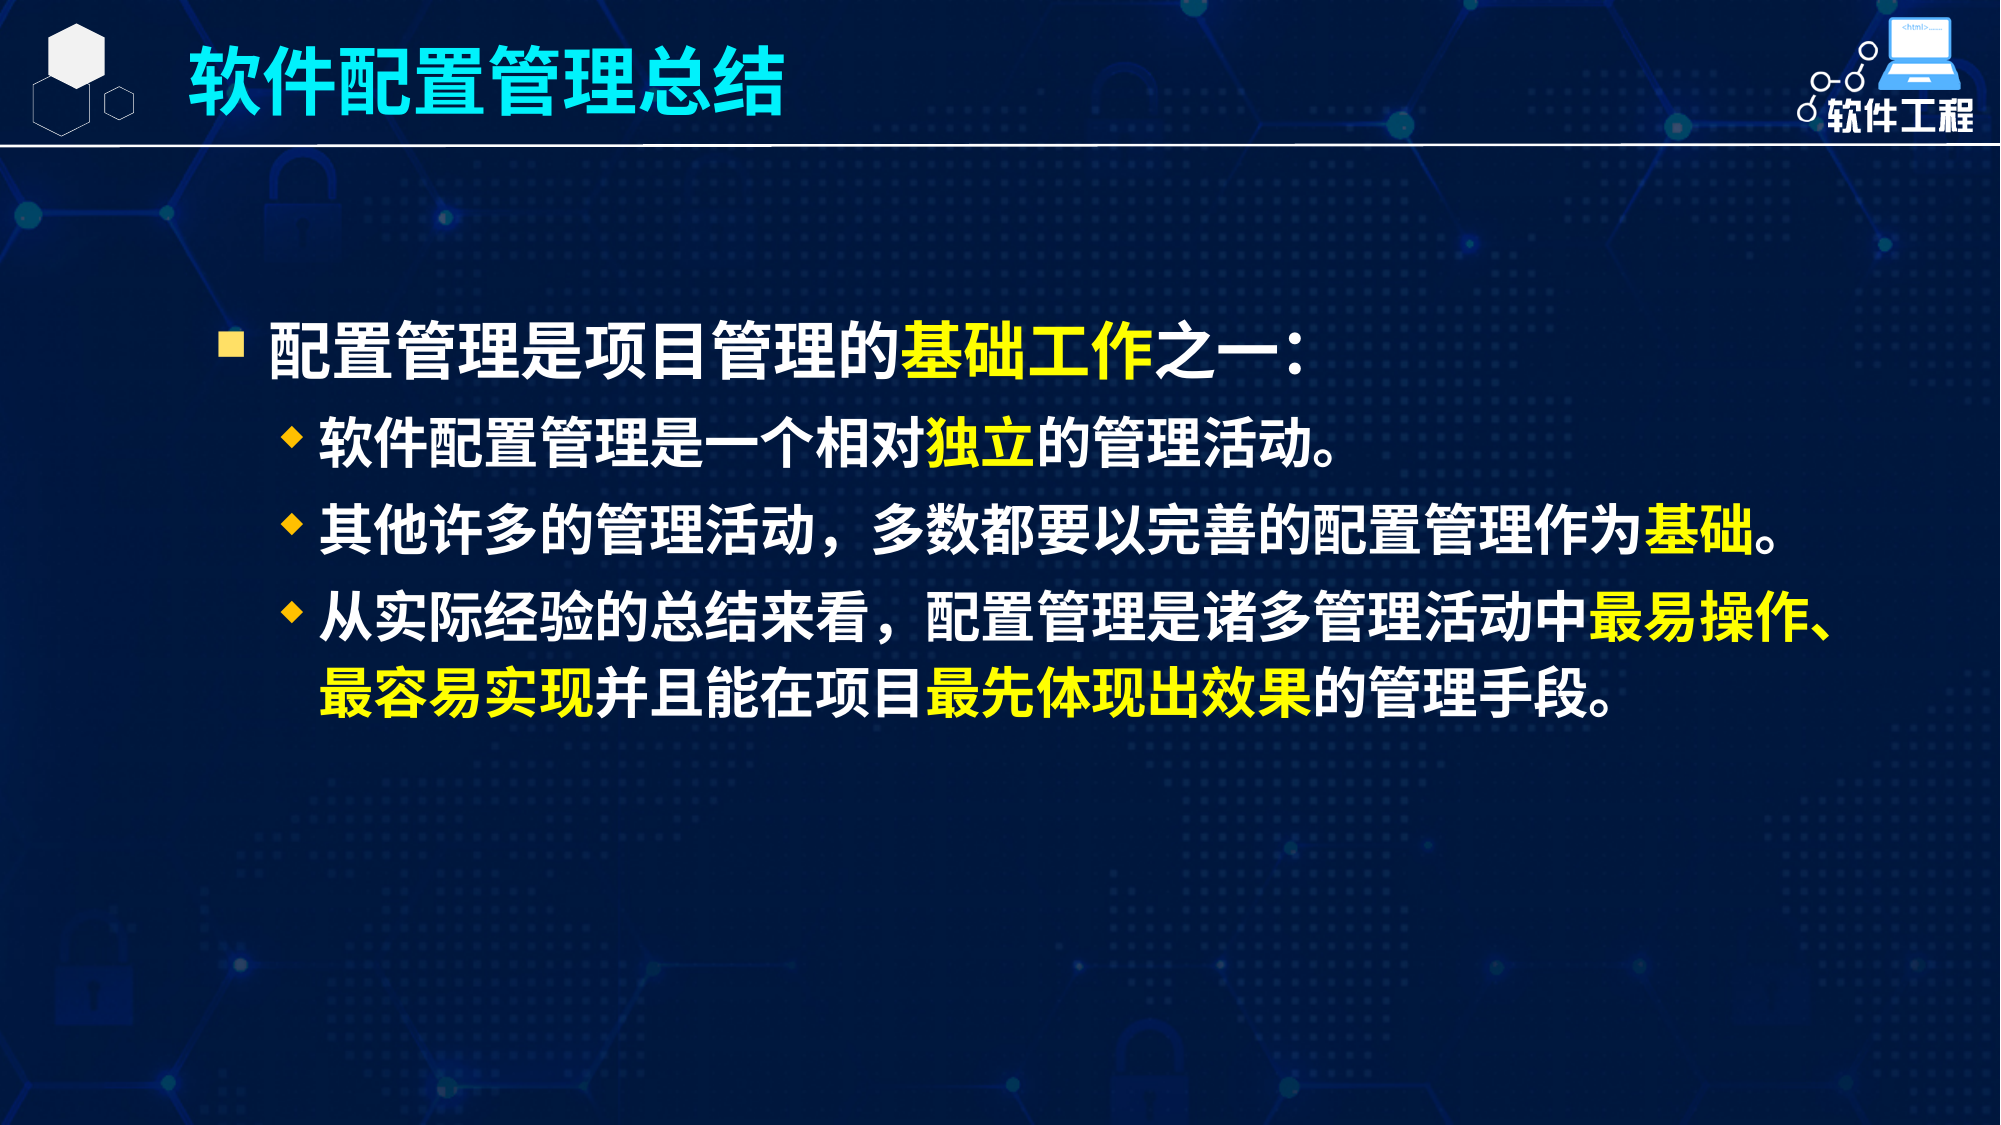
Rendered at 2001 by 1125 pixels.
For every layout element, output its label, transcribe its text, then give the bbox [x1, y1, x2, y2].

text_box 软件配置管理总结 [173, 21, 1524, 138]
picture [0, 146, 2000, 1125]
list 配置管理是项目管理的基础工作之一： 软件配置管理是一个相对独立的管理活动。 其他许多的管理活动，多数都要以完善的配置管理作为基础。 从实际经验的总结来看，配置管理是诸多管理活动中最易操作、最容易实现并且能在项目最先体现出效果的管理手段。 [196, 302, 1886, 787]
picture [0, 0, 2001, 145]
